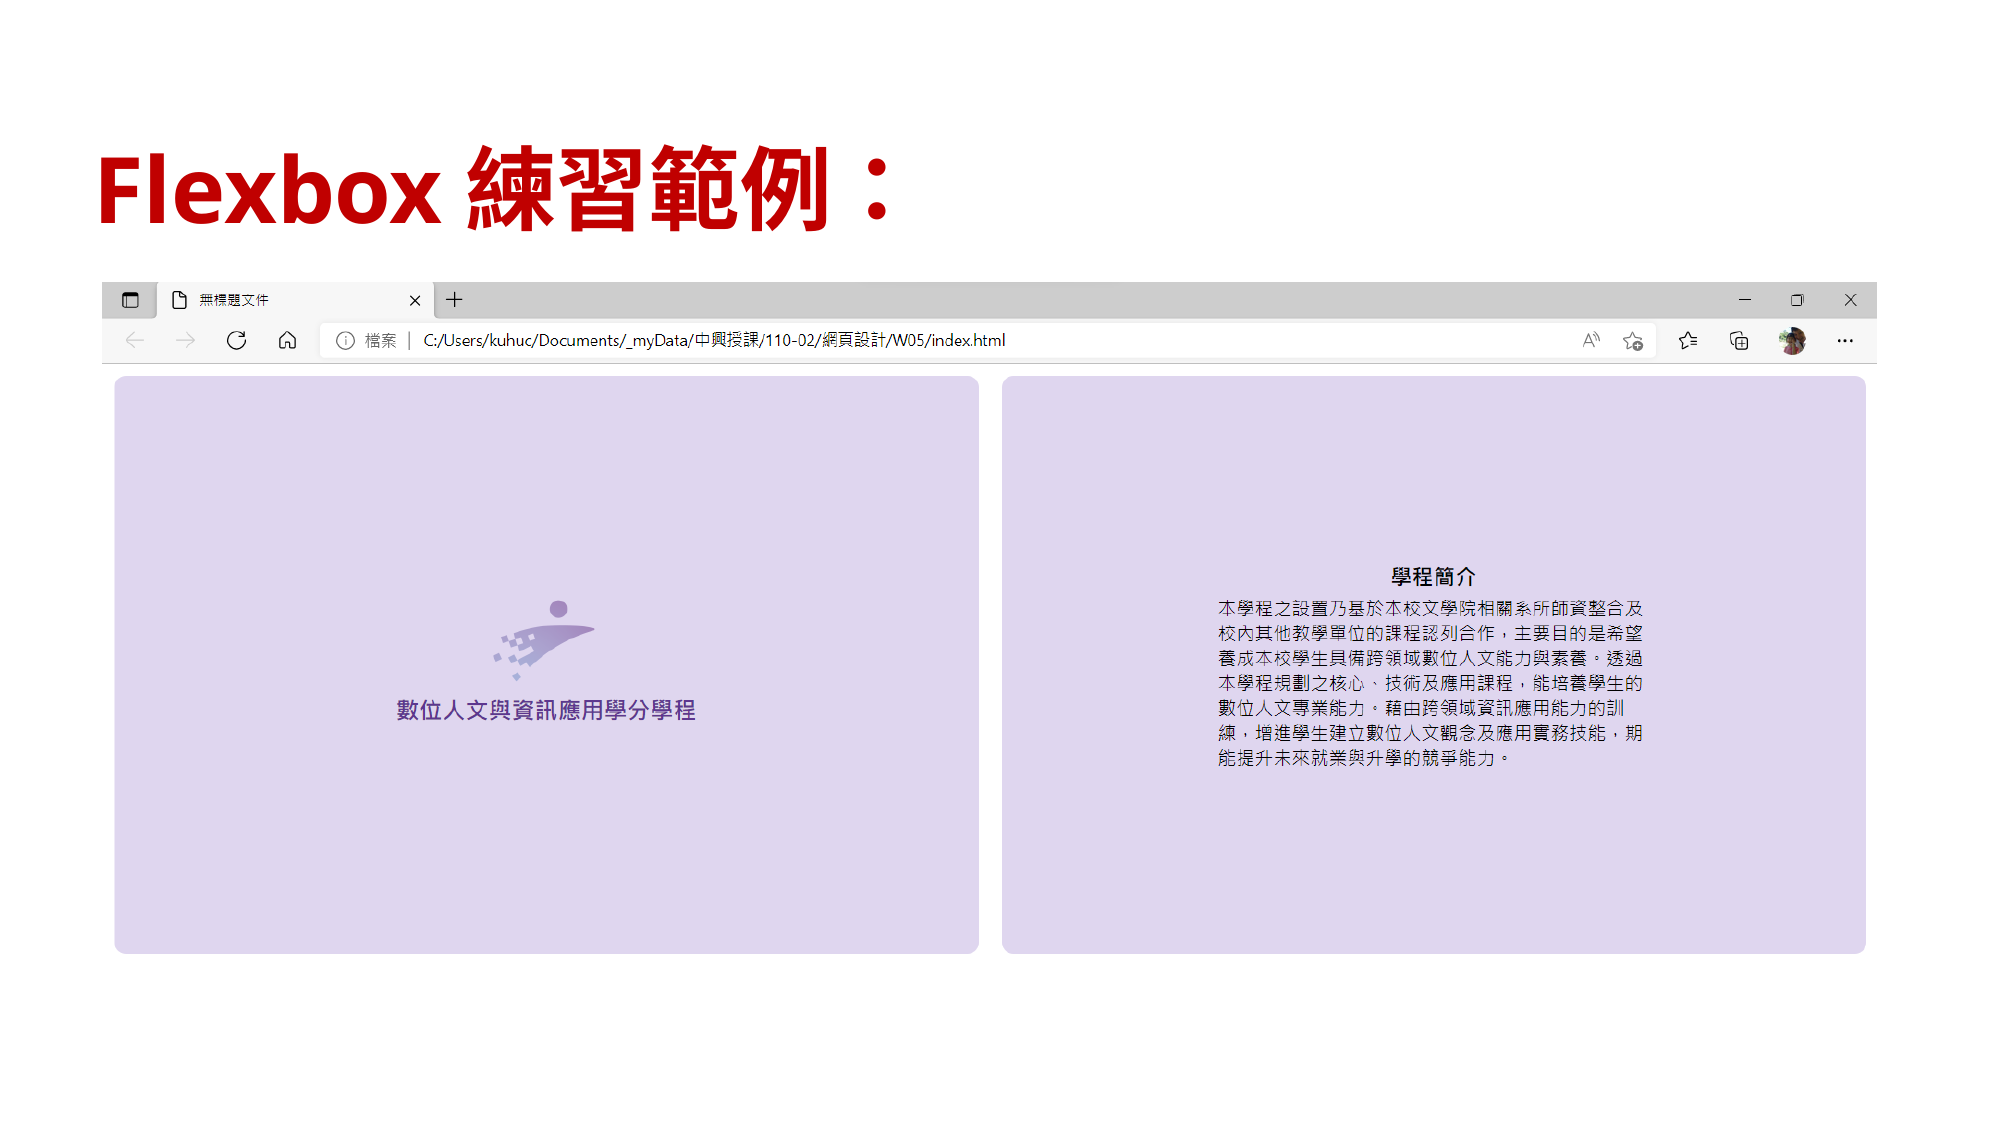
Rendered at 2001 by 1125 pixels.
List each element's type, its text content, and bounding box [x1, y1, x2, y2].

text_box Flexbox練習範例： [78, 137, 1877, 295]
picture [102, 282, 1877, 983]
